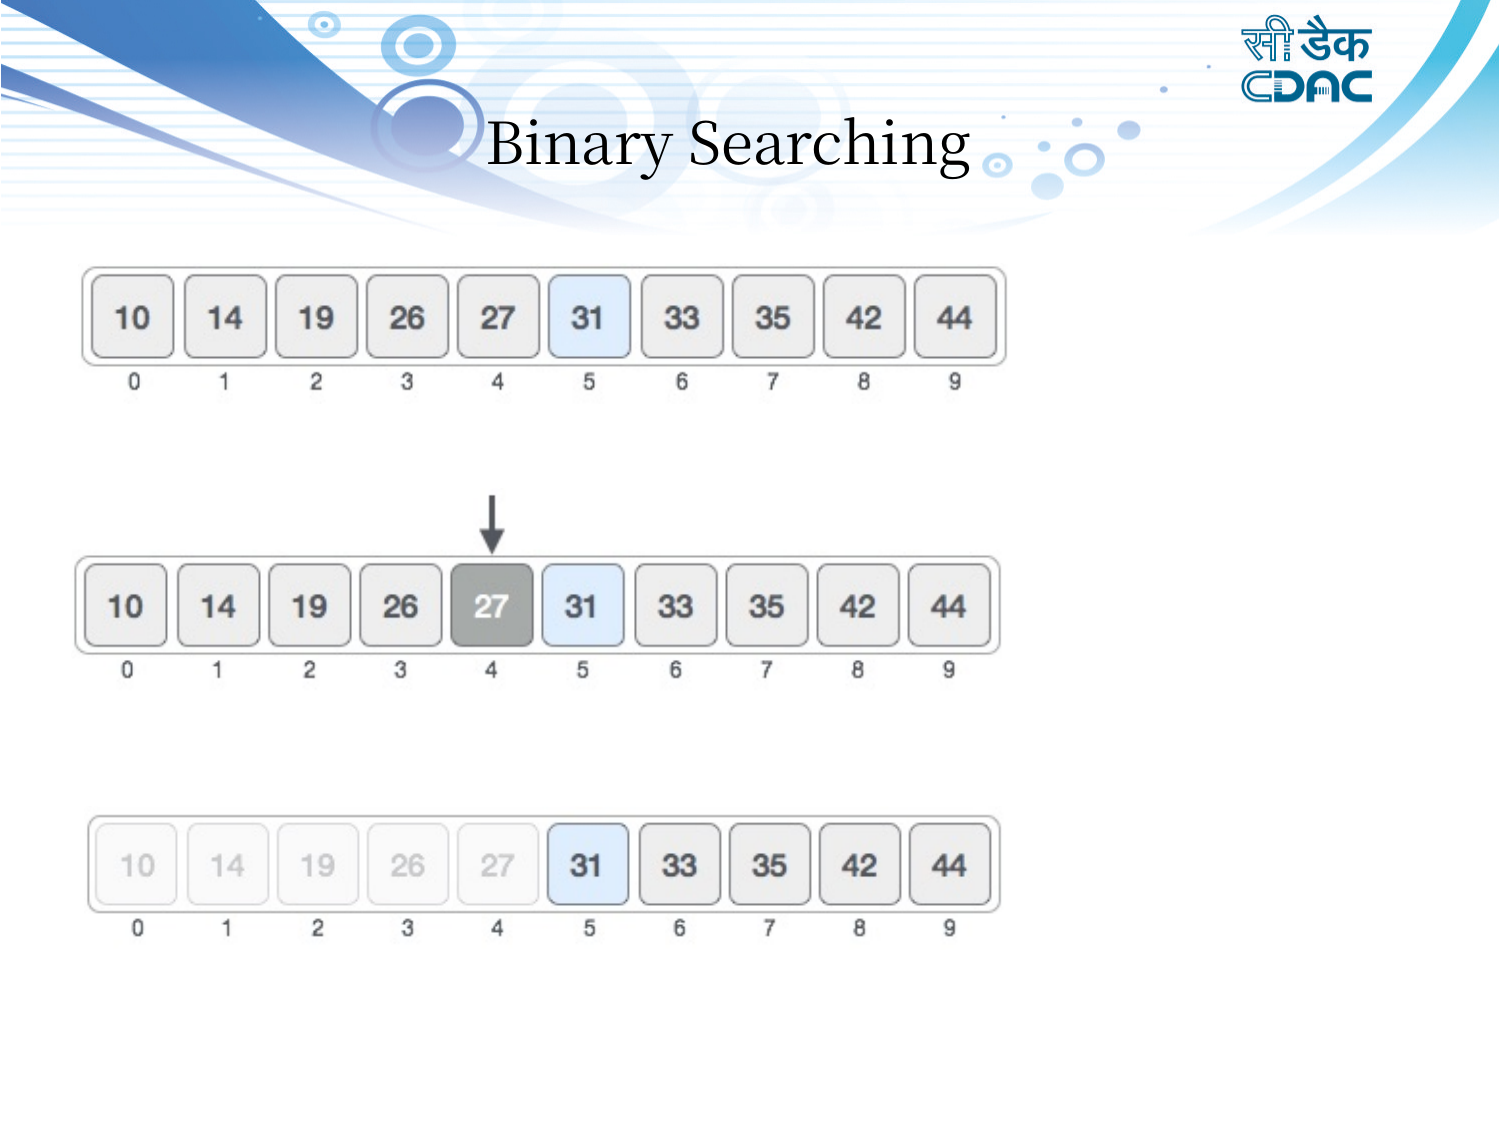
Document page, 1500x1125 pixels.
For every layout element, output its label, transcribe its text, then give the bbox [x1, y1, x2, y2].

picture [71, 488, 1007, 692]
title Binary Searching [90, 47, 1366, 235]
picture [1, 0, 1499, 404]
picture [84, 806, 1007, 950]
